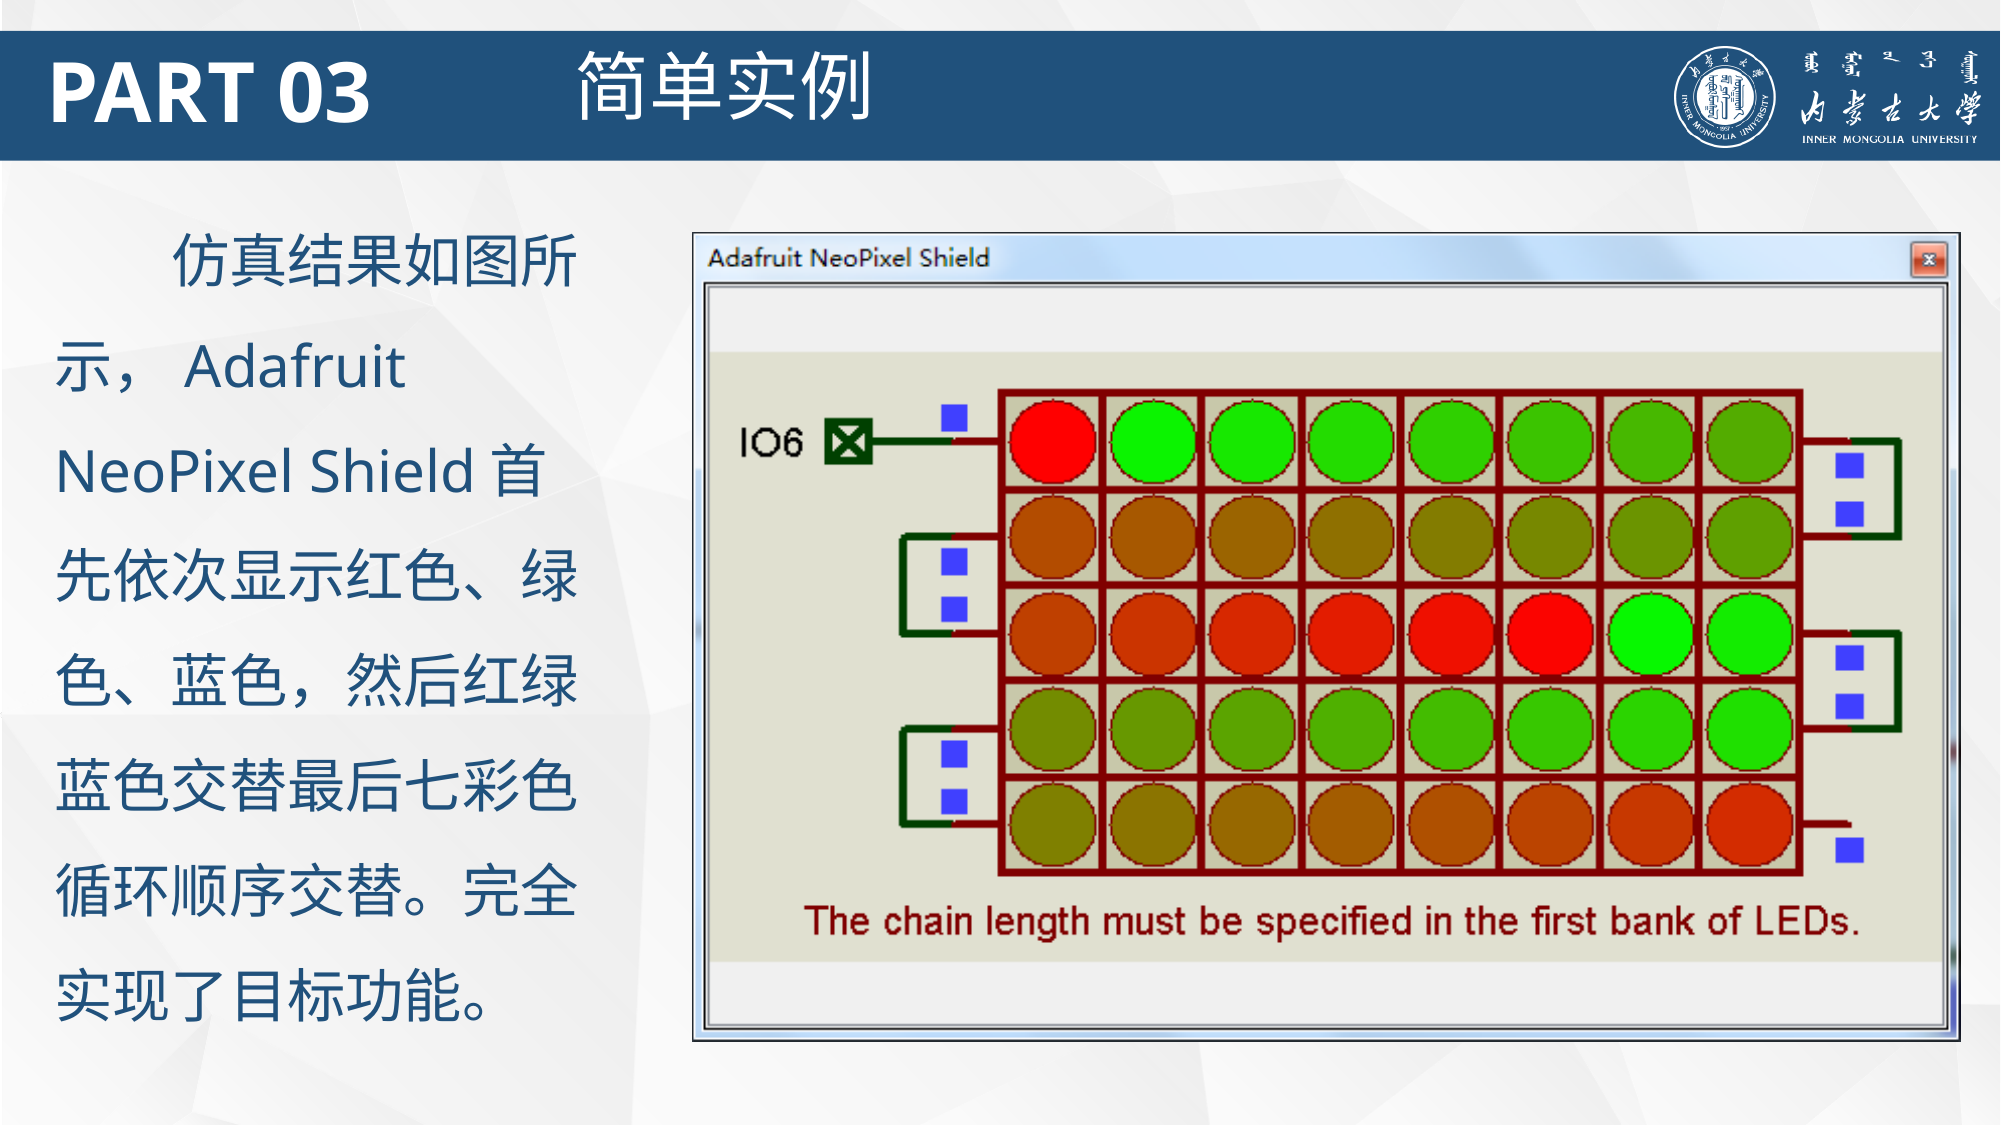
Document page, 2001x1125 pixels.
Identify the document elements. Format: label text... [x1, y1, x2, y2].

list PART 03 [32, 42, 481, 148]
text_box 仿真结果如图所示，Adafruit NeoPixel Shield首先依次显示红色、绿色、蓝色，然后红绿蓝色交替最后七彩色循环顺序交替。完全实现了目标功能。 [39, 182, 599, 1037]
list 简单实例 [559, 42, 1851, 158]
picture [1851, 46, 1986, 150]
picture [0, 0, 2001, 1125]
